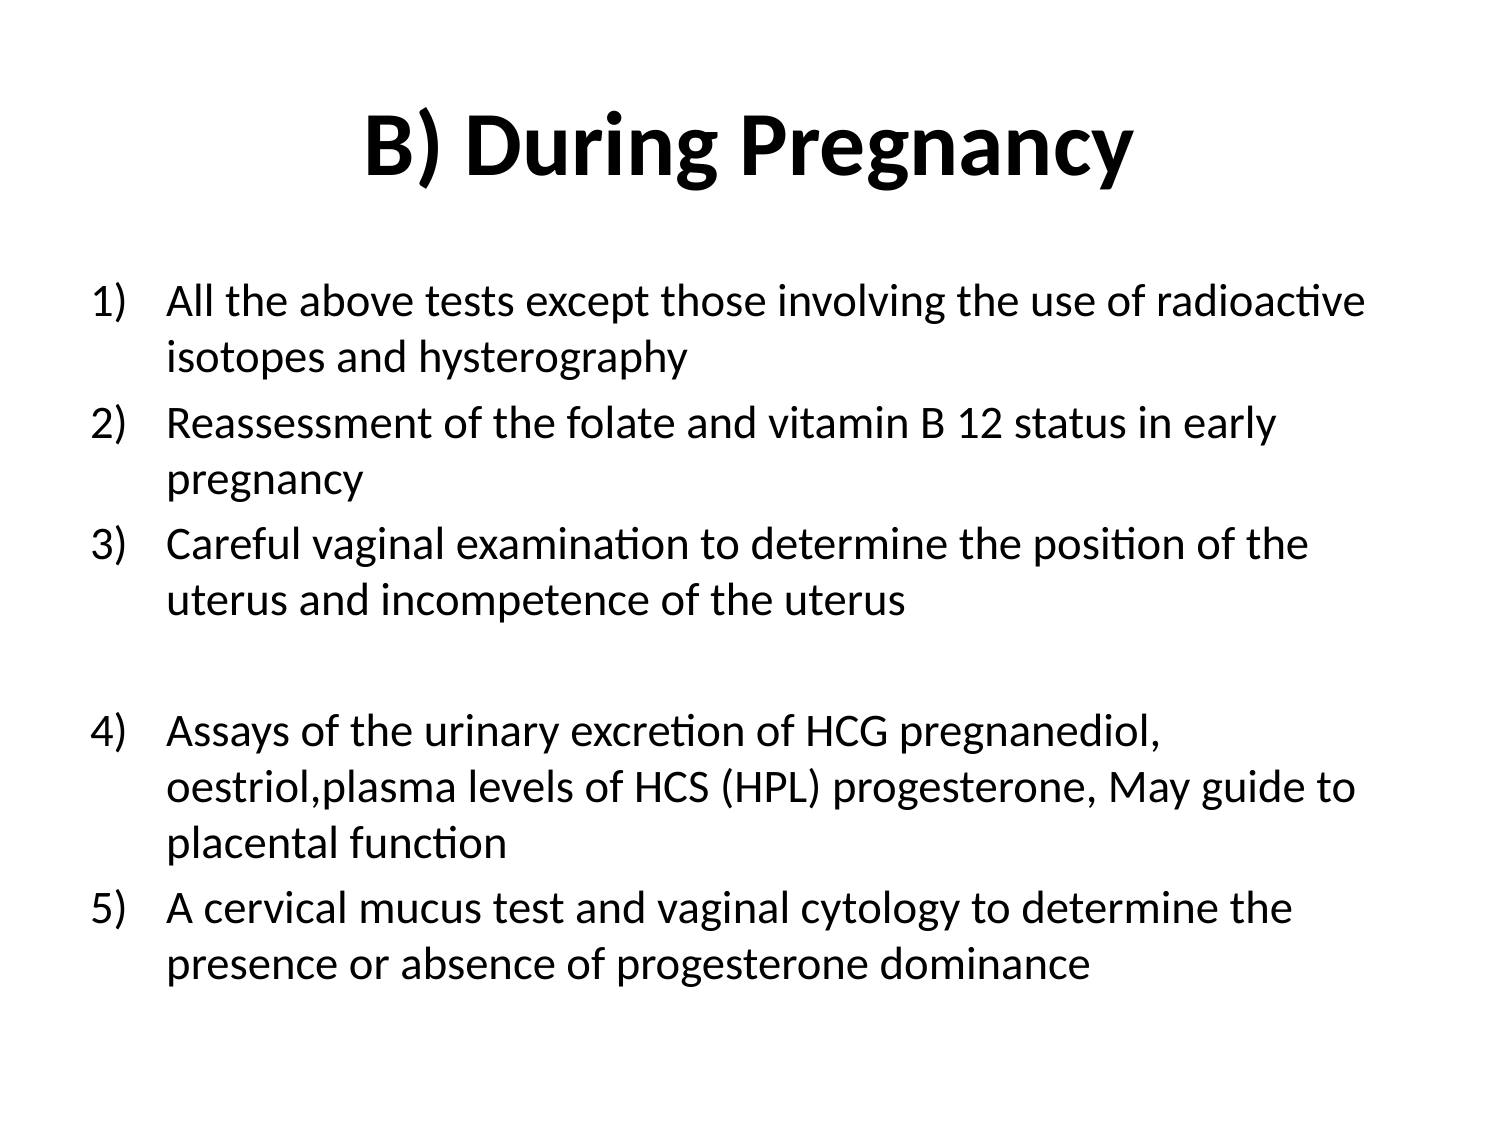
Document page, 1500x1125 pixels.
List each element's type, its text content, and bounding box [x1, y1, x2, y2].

list All the above tests except those involving the use of radioactive isotopes and hysterography Reassessment of the folate and vitamin B 12 status in early pregnancy Careful vaginal examination to determine the position of the uterus and incompetence of the uterus Assays of the urinary excretion of HCG pregnanediol, oestriol,plasma levels of HCS (HPL) progesterone, May guide to placental function A cervical mucus test and vaginal cytology to determine the presence or absence of progesterone dominance [75, 262, 1425, 1005]
title B) During Pregnancy [75, 45, 1425, 233]
